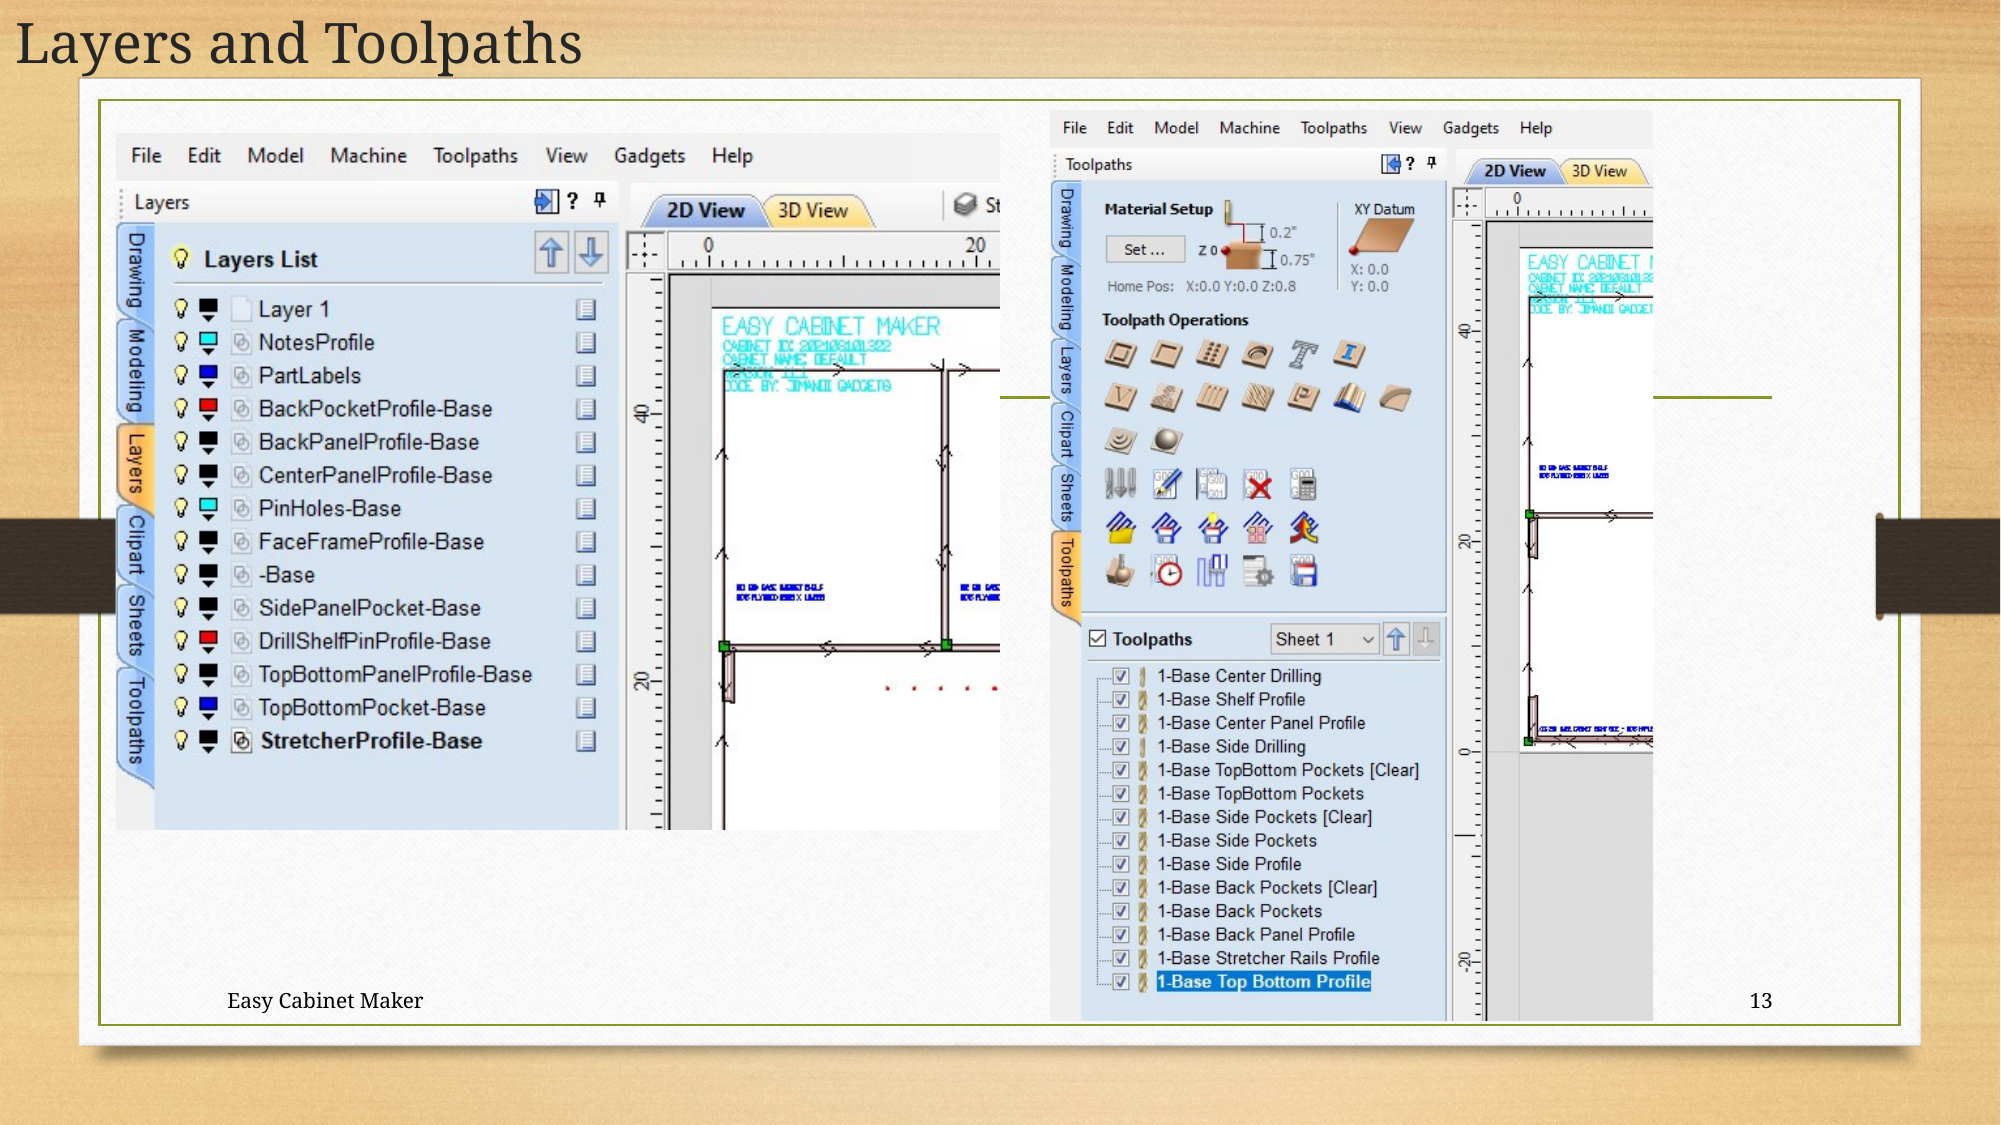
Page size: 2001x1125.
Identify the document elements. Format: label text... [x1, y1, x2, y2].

title Layers and Toolpaths [0, 0, 1725, 83]
footer Easy Cabinet Maker [212, 979, 1411, 1025]
slide_number 13 [1698, 979, 1788, 1025]
picture [0, 0, 2001, 1125]
